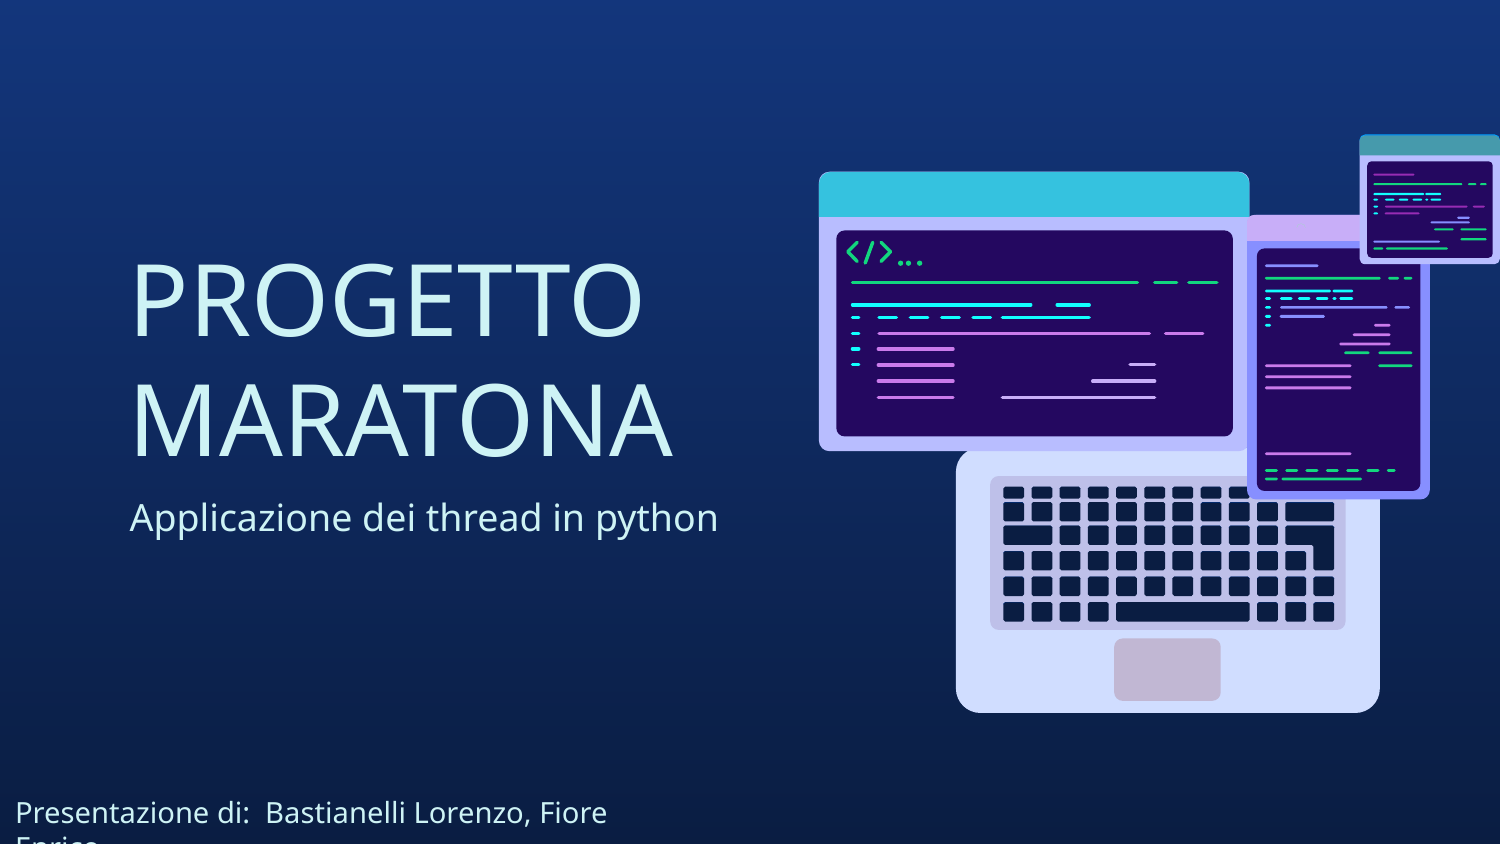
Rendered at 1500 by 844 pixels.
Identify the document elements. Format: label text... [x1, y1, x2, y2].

text_box [1200, 526, 1222, 545]
text_box [1332, 289, 1354, 293]
text_box [1031, 486, 1053, 499]
text_box [1264, 364, 1352, 368]
text_box [1373, 323, 1391, 327]
text_box [1031, 502, 1053, 522]
text_box [897, 260, 904, 266]
text_box [1116, 525, 1137, 545]
text_box [1285, 526, 1335, 571]
text_box [818, 171, 1250, 217]
text_box Presentazione di: Bastianelli Lorenzo, Fiore Enrico [0, 779, 693, 844]
text_box [1343, 351, 1370, 355]
text_box [1228, 488, 1250, 499]
text_box [1087, 502, 1109, 522]
text_box [1003, 552, 1025, 571]
text_box [1264, 276, 1381, 280]
text_box [1116, 502, 1137, 522]
text_box [1313, 603, 1335, 622]
text_box [1031, 551, 1053, 571]
text_box [1257, 503, 1278, 522]
text_box [1116, 576, 1137, 597]
title PROGETTO MARATONA [113, 227, 784, 491]
text_box [1087, 576, 1109, 597]
text_box [1256, 248, 1421, 491]
text_box [1059, 525, 1081, 545]
text_box [1313, 577, 1335, 597]
text_box [916, 260, 923, 266]
text_box [1403, 276, 1413, 280]
text_box [1059, 502, 1081, 522]
text_box [1228, 503, 1250, 522]
text_box [1257, 552, 1278, 571]
text_box [1285, 503, 1335, 522]
text_box [1257, 603, 1278, 622]
text_box [1087, 486, 1109, 499]
text_box [1059, 576, 1081, 597]
text_box [1200, 488, 1222, 499]
text_box [990, 476, 1346, 630]
text_box [955, 449, 1380, 713]
text_box [1003, 525, 1053, 545]
text_box [1359, 135, 1500, 156]
text_box [836, 230, 1233, 437]
text_box [1059, 602, 1081, 622]
text_box [1373, 192, 1425, 196]
text_box [1388, 276, 1400, 280]
text_box [1172, 576, 1194, 597]
text_box [1003, 503, 1025, 522]
text_box [1264, 289, 1332, 293]
text_box [1116, 486, 1137, 499]
text_box [1144, 525, 1166, 545]
text_box [1285, 603, 1307, 622]
subtitle Applicazione dei thread in python [114, 478, 745, 552]
text_box [1247, 241, 1430, 500]
text_box [1087, 525, 1109, 545]
text_box [1200, 503, 1222, 522]
text_box [1116, 551, 1137, 571]
text_box [1003, 577, 1025, 597]
text_box [1228, 526, 1250, 545]
text_box [1264, 375, 1352, 379]
text_box [905, 260, 912, 266]
text_box [1172, 551, 1194, 571]
text_box [1200, 577, 1222, 597]
text_box [818, 217, 1248, 452]
text_box [1087, 602, 1109, 622]
text_box [1281, 477, 1363, 481]
text_box [1144, 576, 1166, 597]
text_box [1339, 342, 1391, 346]
text_box [1279, 314, 1325, 318]
text_box [1114, 638, 1221, 701]
text_box [1031, 602, 1053, 622]
text_box [1200, 552, 1222, 571]
text_box [1264, 477, 1279, 481]
text_box [1264, 452, 1352, 456]
text_box [1031, 576, 1053, 597]
text_box [1378, 364, 1413, 368]
text_box [1228, 577, 1250, 597]
text_box [1172, 486, 1194, 499]
text_box [1087, 551, 1109, 571]
text_box [1228, 552, 1250, 571]
text_box [1264, 386, 1352, 390]
text_box [1144, 551, 1166, 571]
text_box [1367, 161, 1493, 258]
text_box [1352, 333, 1391, 337]
text_box [1425, 192, 1442, 196]
text_box [1003, 603, 1025, 622]
text_box [1285, 577, 1307, 597]
text_box [1264, 264, 1319, 268]
text_box [1116, 602, 1250, 622]
text_box [1144, 486, 1166, 499]
text_box [1257, 526, 1278, 545]
text_box [1378, 351, 1413, 355]
text_box [1257, 577, 1278, 597]
text_box [1144, 502, 1166, 522]
text_box [1059, 486, 1081, 499]
text_box [1247, 214, 1359, 241]
text_box [1172, 502, 1194, 522]
text_box [1003, 486, 1025, 499]
text_box [1059, 551, 1081, 571]
text_box [1359, 156, 1500, 265]
text_box [1172, 525, 1194, 545]
